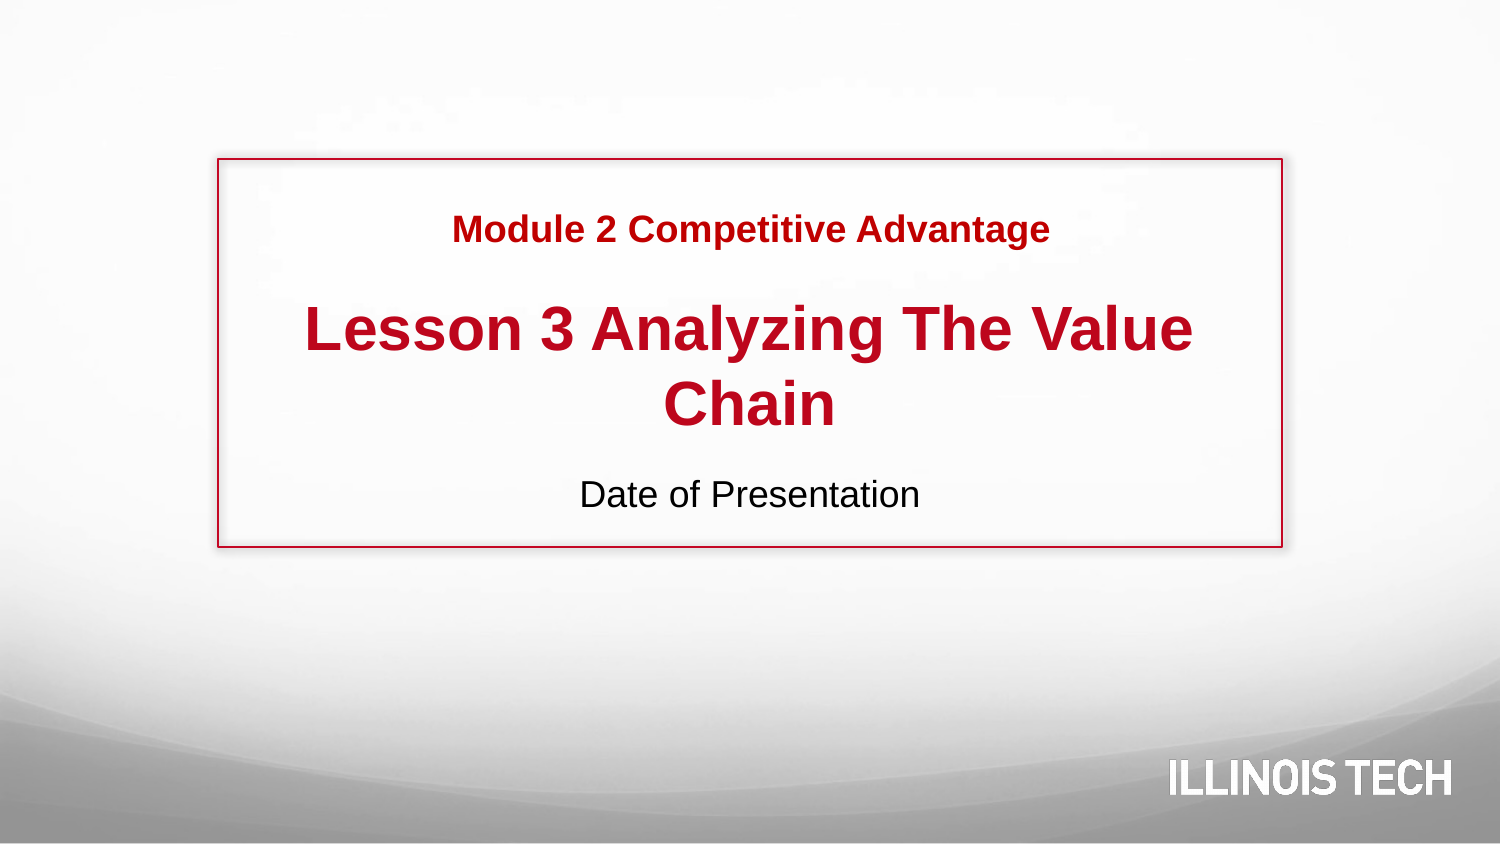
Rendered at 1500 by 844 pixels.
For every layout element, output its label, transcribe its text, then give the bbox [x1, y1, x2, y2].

title Lesson 3 Analyzing The Value Chain [216, 297, 1283, 446]
text_box Module 2 Competitive Advantage [218, 196, 1285, 259]
subtitle Date of Presentation [216, 462, 1283, 525]
picture [0, 0, 1500, 844]
